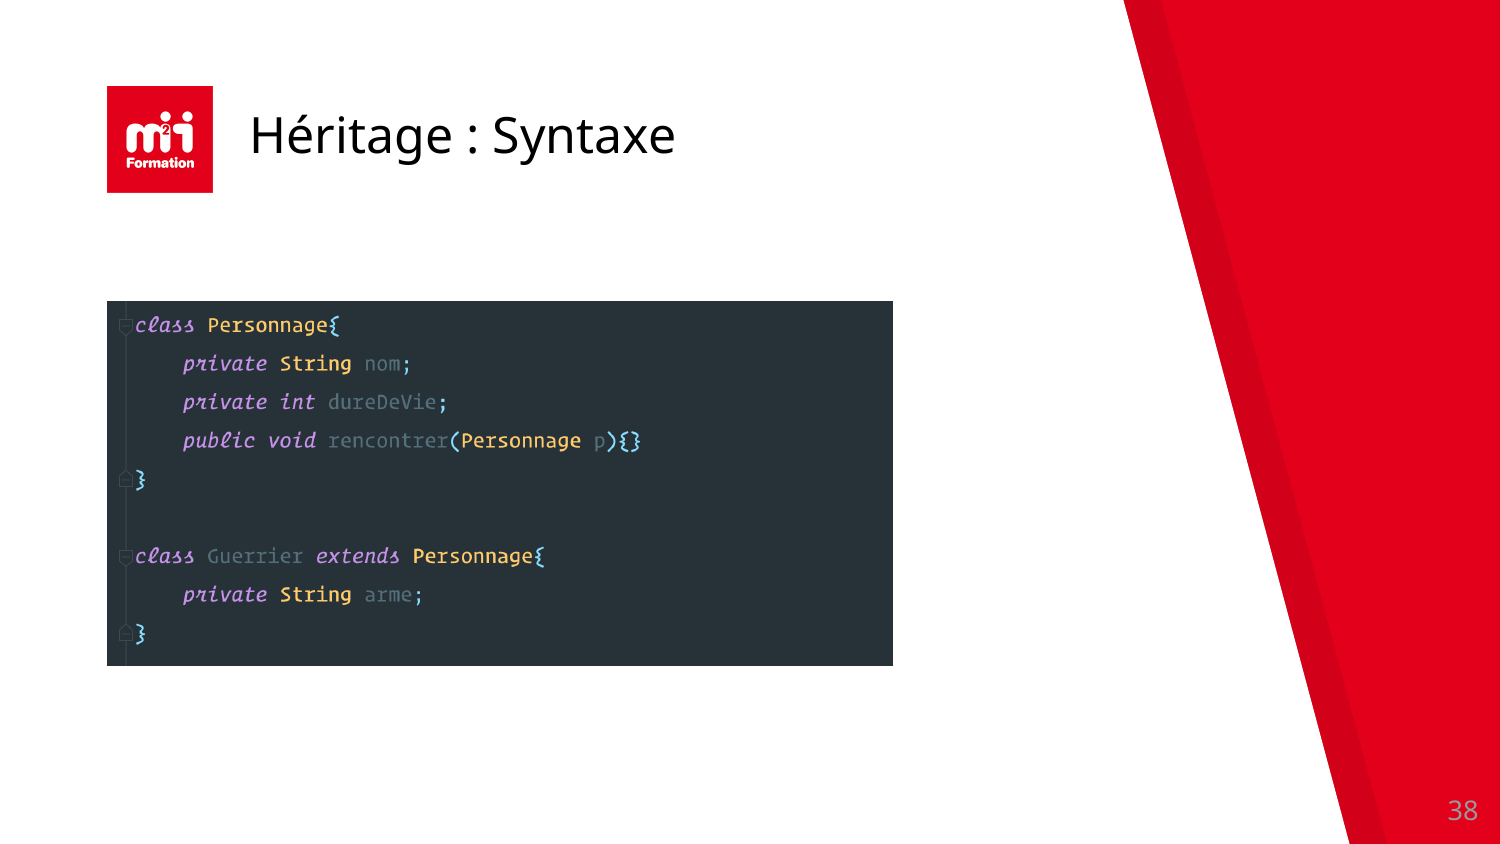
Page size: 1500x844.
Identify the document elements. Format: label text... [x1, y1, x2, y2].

picture [106, 86, 214, 193]
slide_number ‹#› [1403, 779, 1494, 844]
title Héritage : Syntaxe [234, 111, 1218, 179]
picture [106, 301, 893, 666]
